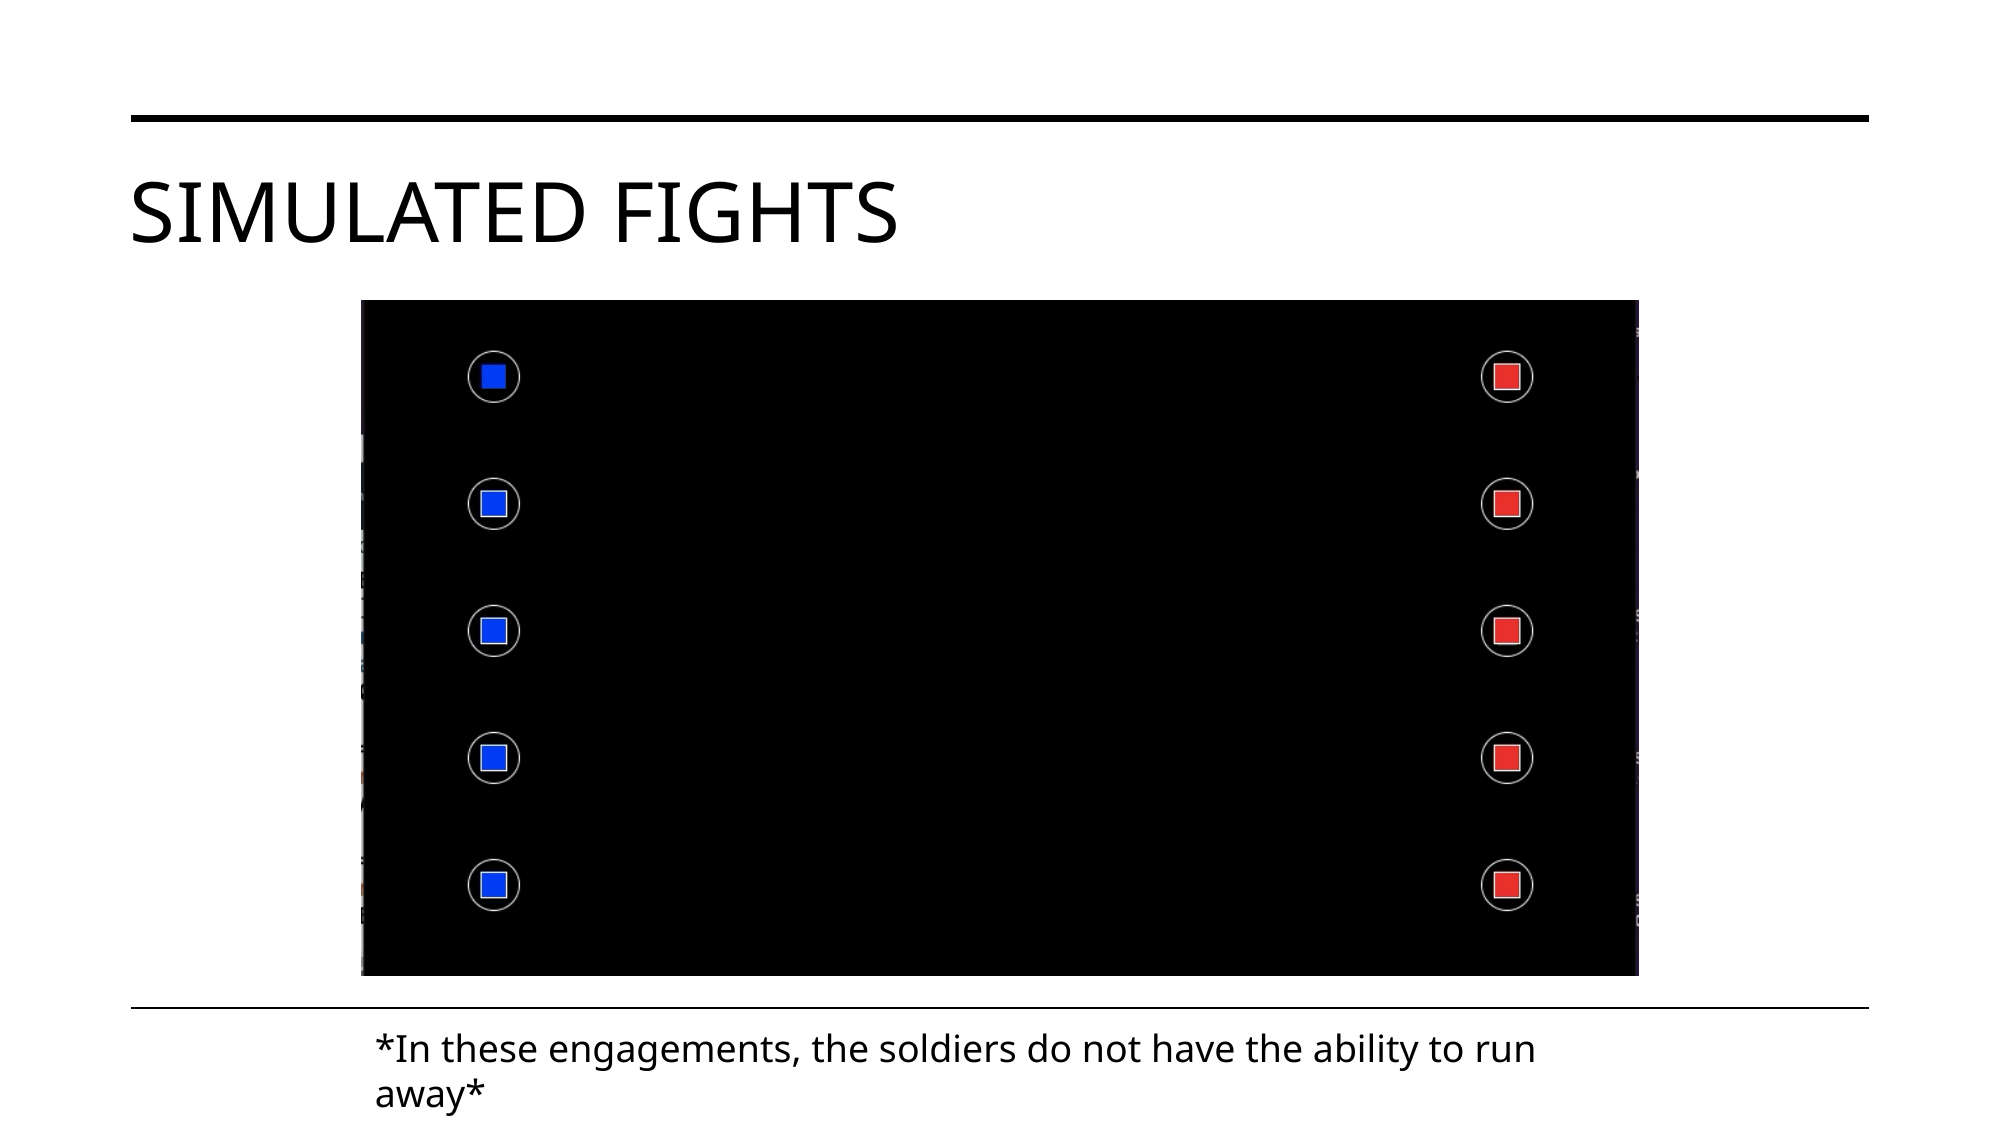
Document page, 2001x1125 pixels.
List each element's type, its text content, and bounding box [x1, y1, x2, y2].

title simulated fights [114, 151, 1869, 377]
text_box *In these engagements, the soldiers do not have the ability to run away* [360, 1017, 1657, 1122]
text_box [360, 299, 1640, 977]
